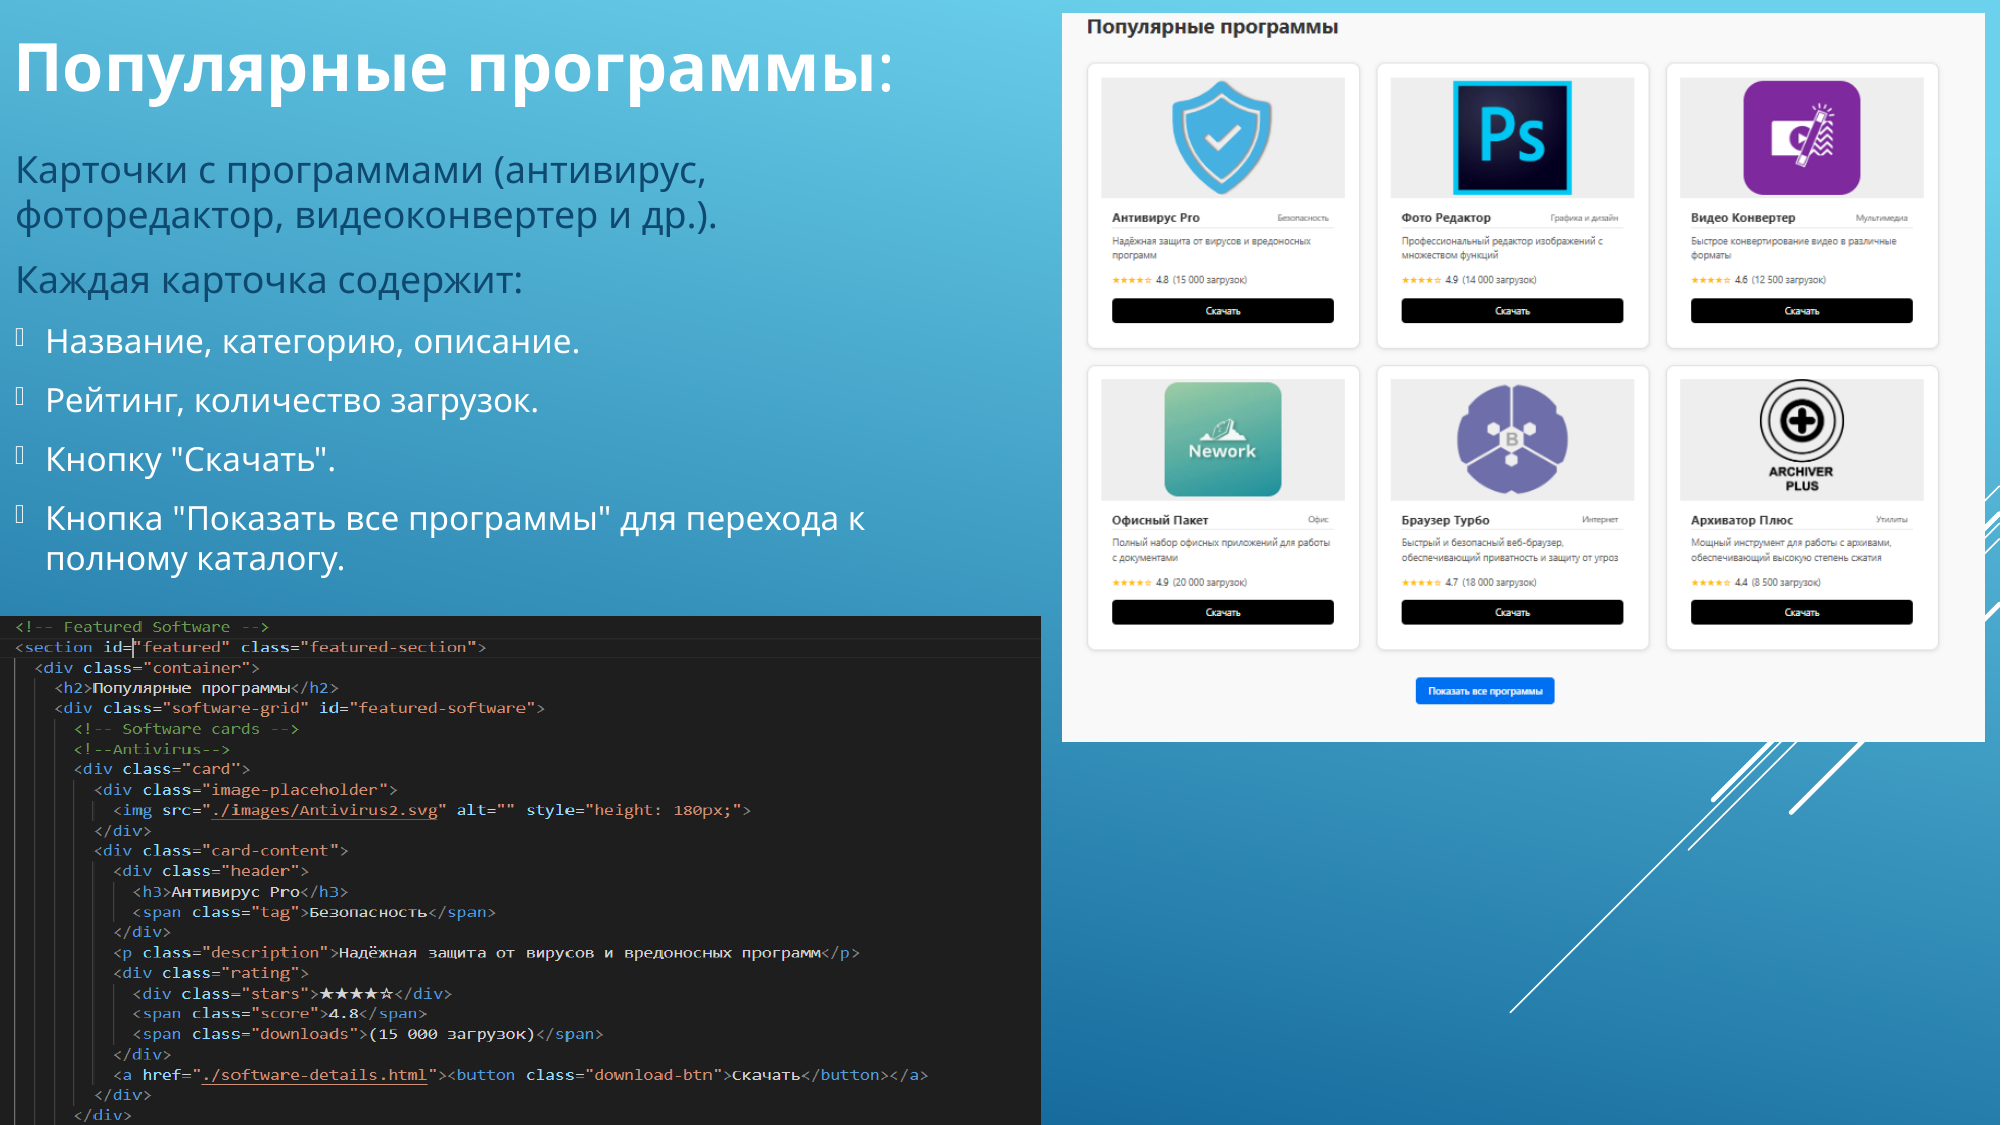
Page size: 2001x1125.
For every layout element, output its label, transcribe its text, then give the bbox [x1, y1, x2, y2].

picture [1061, 13, 1985, 742]
list Карточки с программами (антивирус, фоторедактор, видеоконвертер и др.). Каждая карточка содержит: Название, категорию, описание. Рейтинг, количество загрузок. Кнопку "Скачать". Кнопка "Показать все программы" для перехода к полному каталогу. [0, 119, 883, 605]
picture [0, 616, 1042, 1125]
text_box Популярные программы: [0, 17, 1000, 112]
